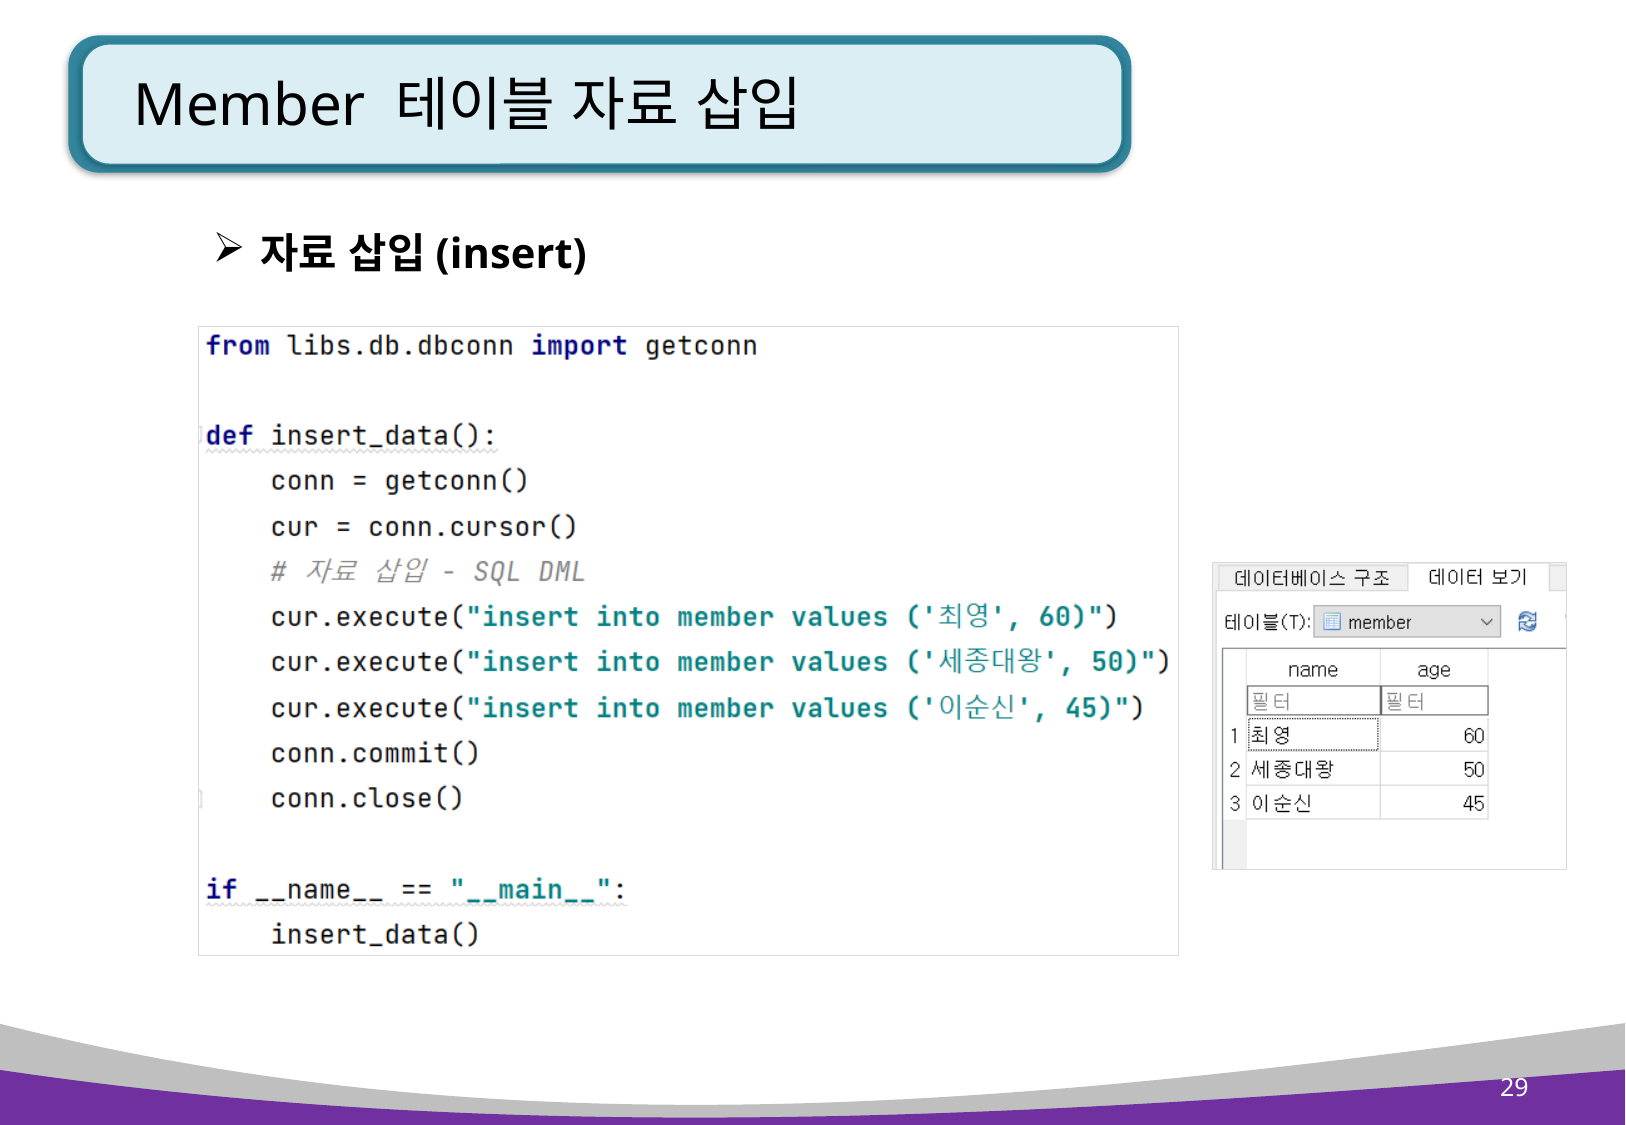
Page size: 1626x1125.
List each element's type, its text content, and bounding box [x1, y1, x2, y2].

slide_number 29 [1452, 1058, 1544, 1119]
picture [1212, 562, 1567, 870]
title Member 테이블 자료 삽입 [103, 32, 1121, 173]
text_box 자료 삽입(insert) [198, 219, 884, 285]
picture [198, 325, 1179, 956]
